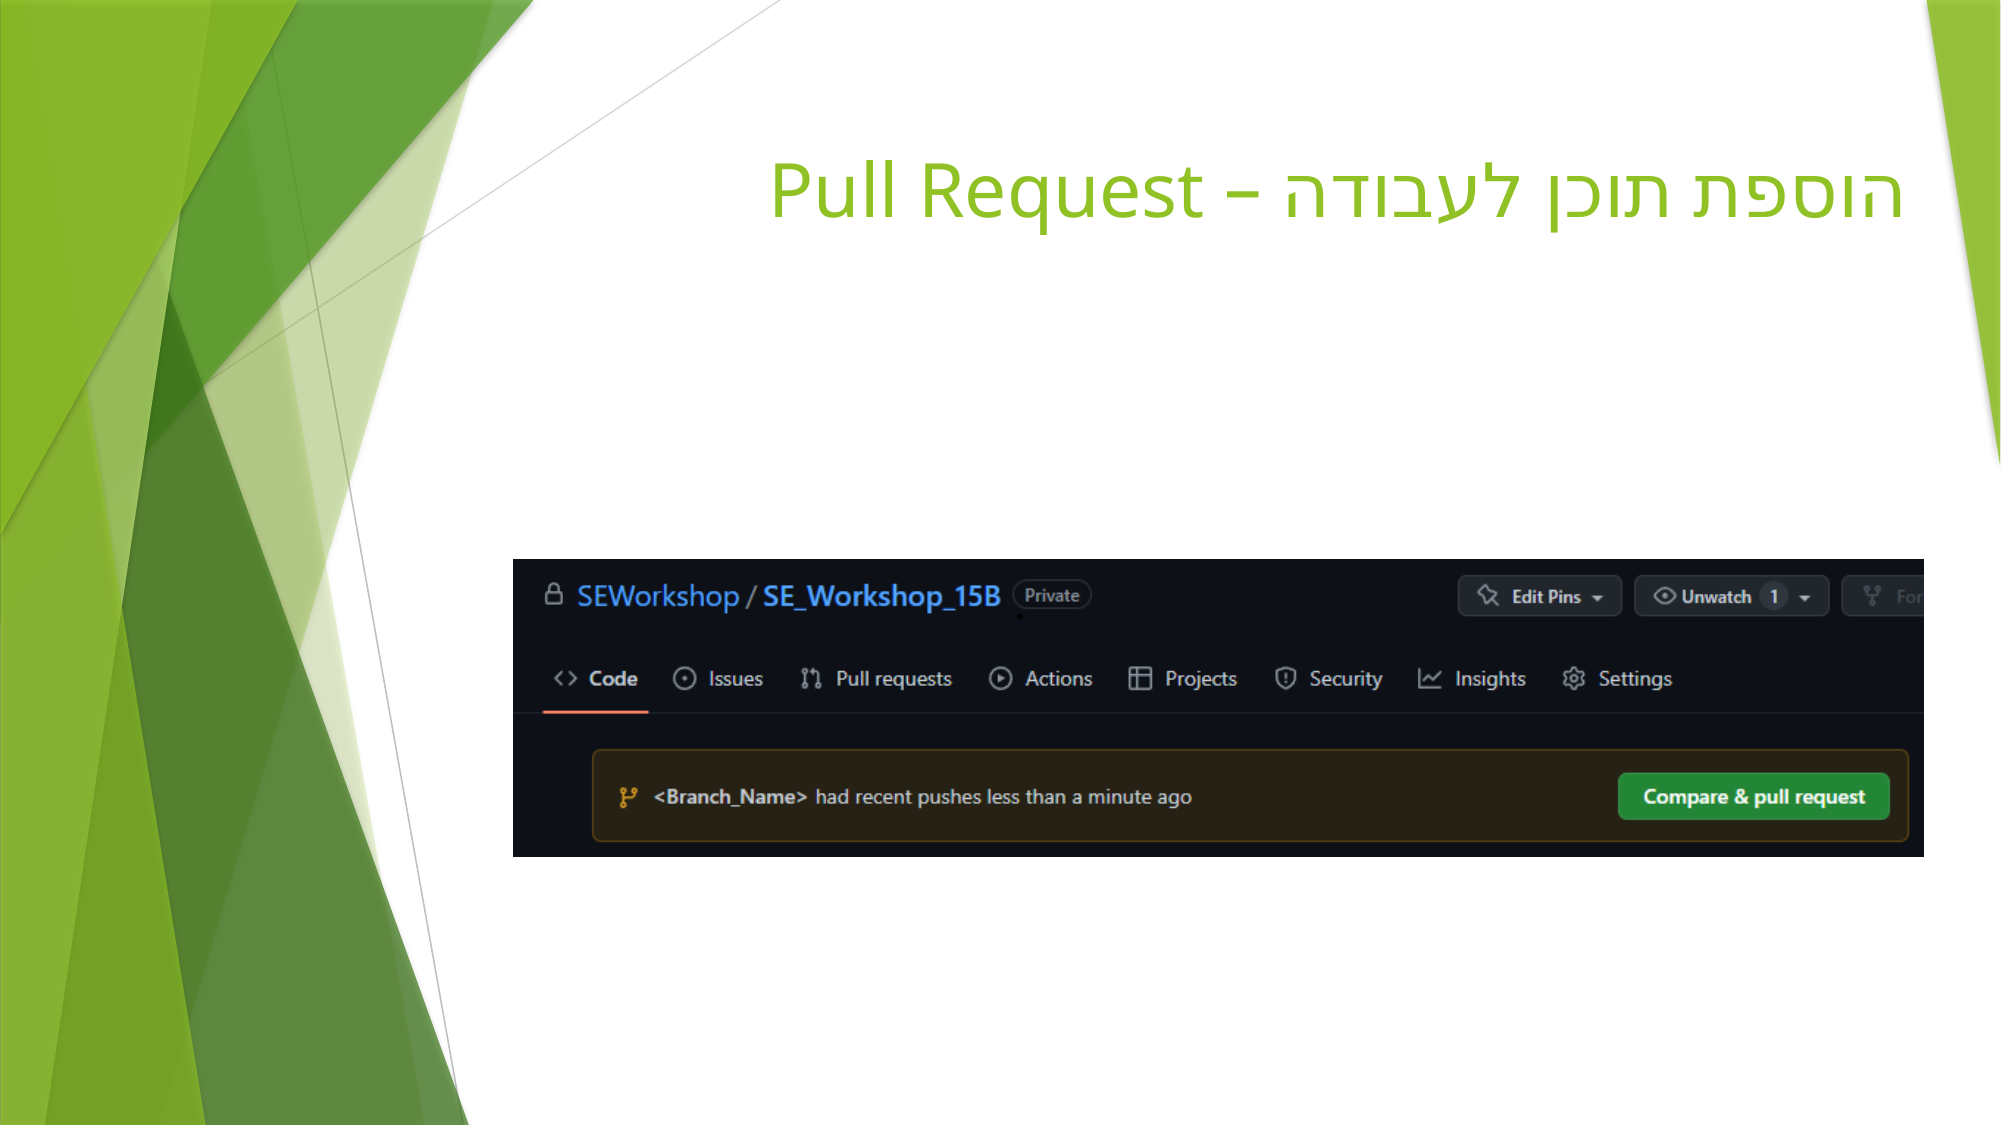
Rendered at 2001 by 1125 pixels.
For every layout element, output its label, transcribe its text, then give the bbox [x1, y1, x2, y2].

title הוספת תוכן לעבודה – Pull Request [512, 135, 1924, 352]
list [512, 558, 1924, 857]
